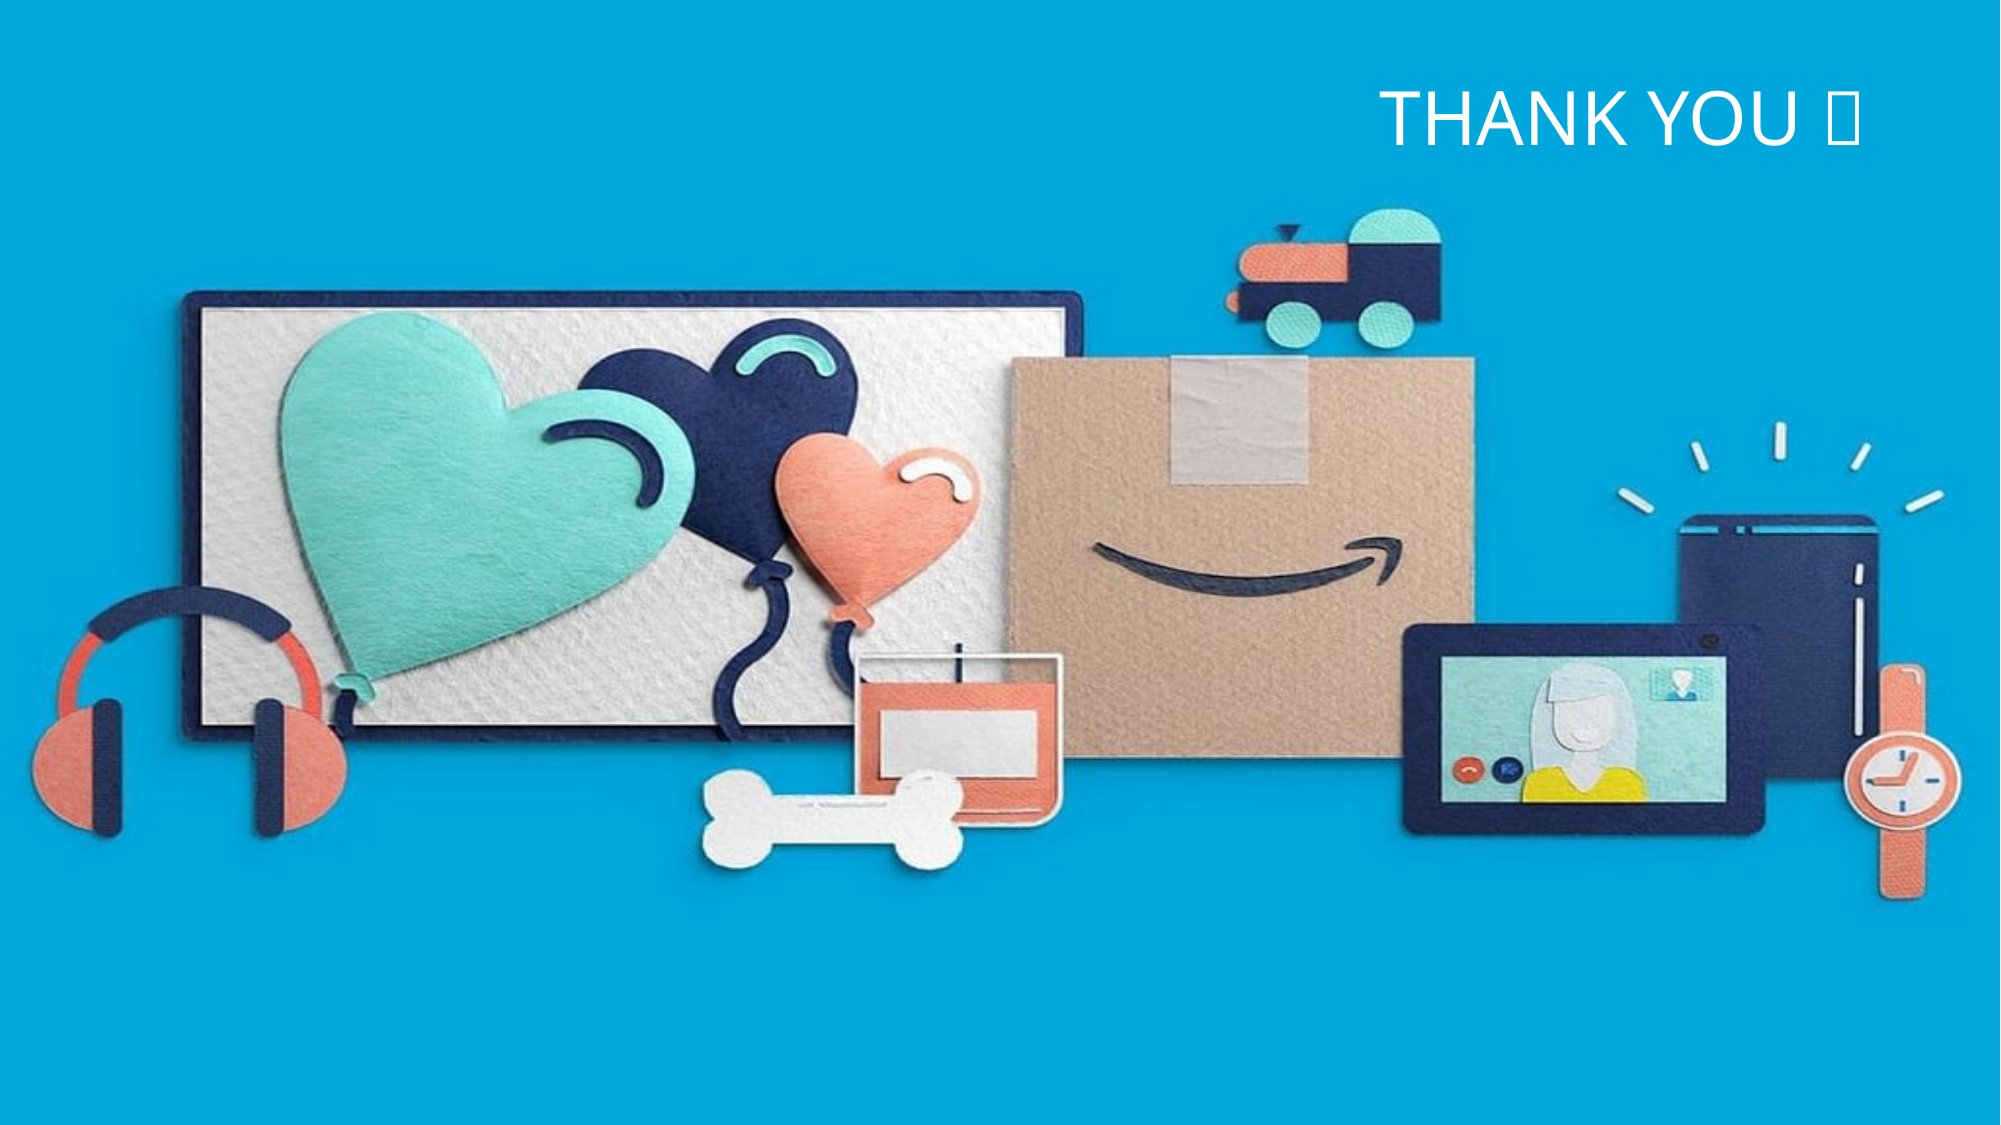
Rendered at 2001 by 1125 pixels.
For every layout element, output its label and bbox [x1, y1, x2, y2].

picture [1771, 421, 1789, 463]
picture [1691, 440, 1710, 473]
picture [1649, 92, 1688, 144]
picture [1429, 92, 1469, 144]
picture [1615, 486, 1656, 516]
picture [1905, 487, 1945, 514]
picture [1829, 92, 1858, 144]
picture [1693, 91, 1741, 145]
picture [30, 288, 1964, 903]
picture [1589, 92, 1625, 144]
picture [1754, 92, 1794, 145]
picture [1532, 92, 1573, 144]
picture [1222, 207, 1445, 348]
picture [1380, 92, 1419, 144]
picture [1849, 441, 1874, 472]
picture [1478, 92, 1522, 144]
